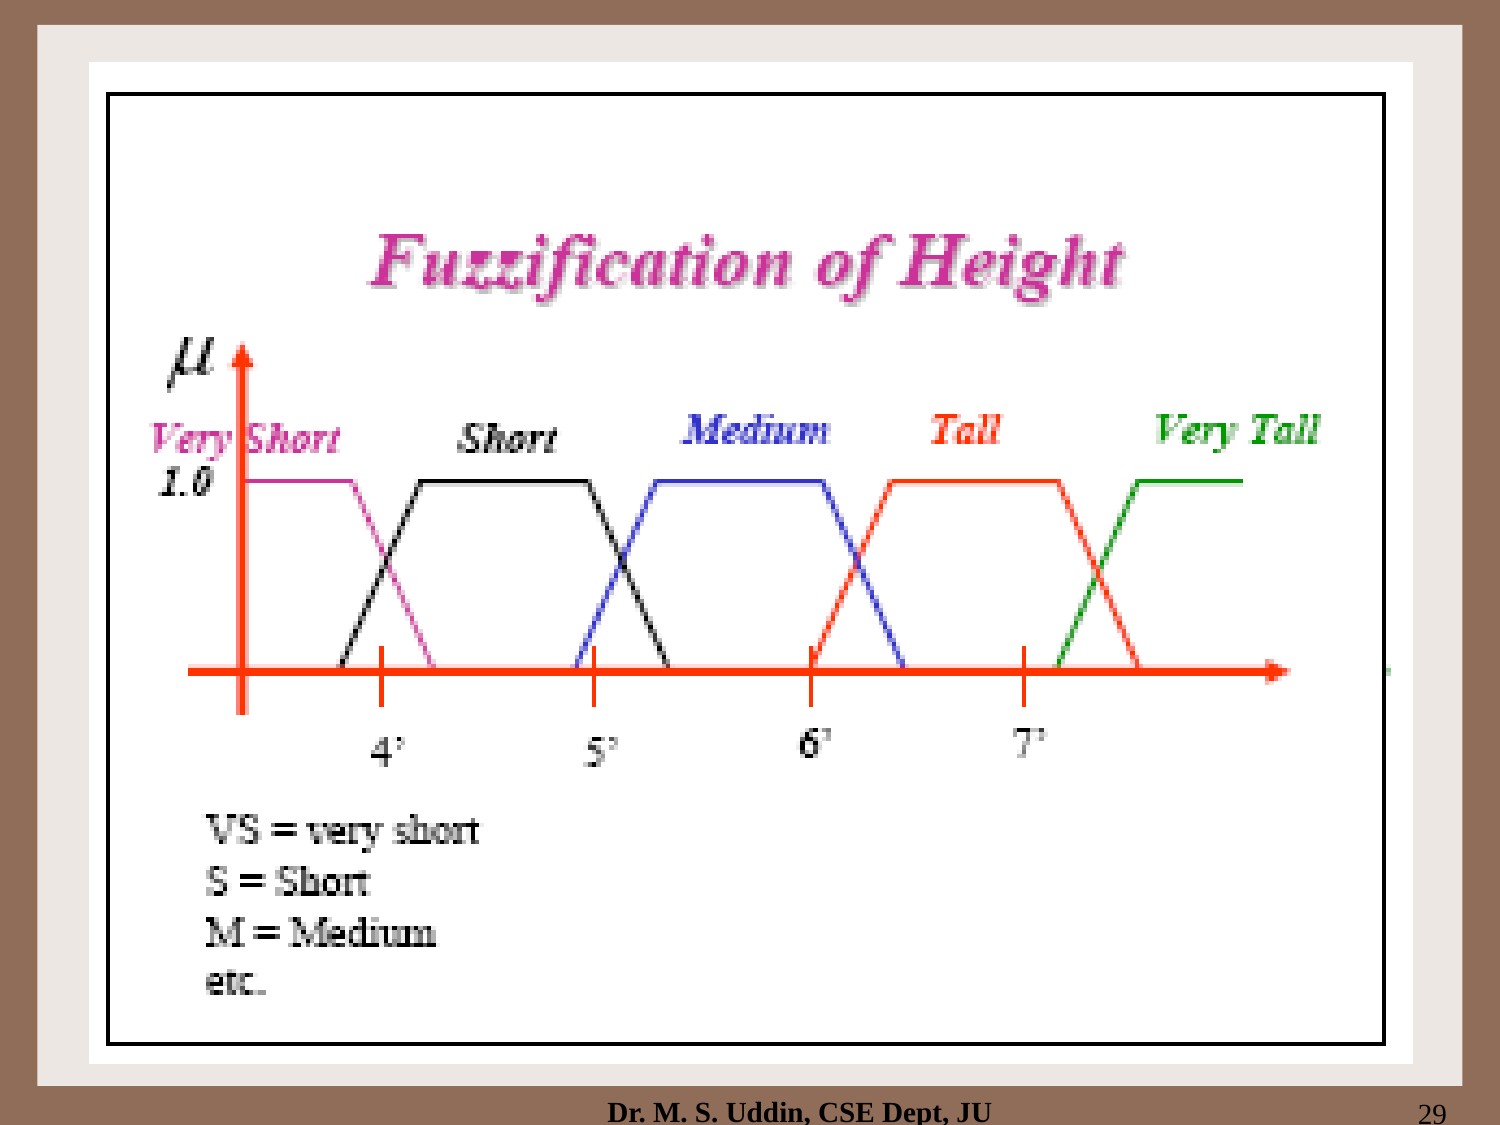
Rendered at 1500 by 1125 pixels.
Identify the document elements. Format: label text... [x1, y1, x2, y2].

footer Dr. M. S. Uddin, CSE Dept, JU [562, 1085, 1038, 1125]
slide_number 29 [1149, 1087, 1463, 1125]
picture [88, 62, 1413, 1064]
